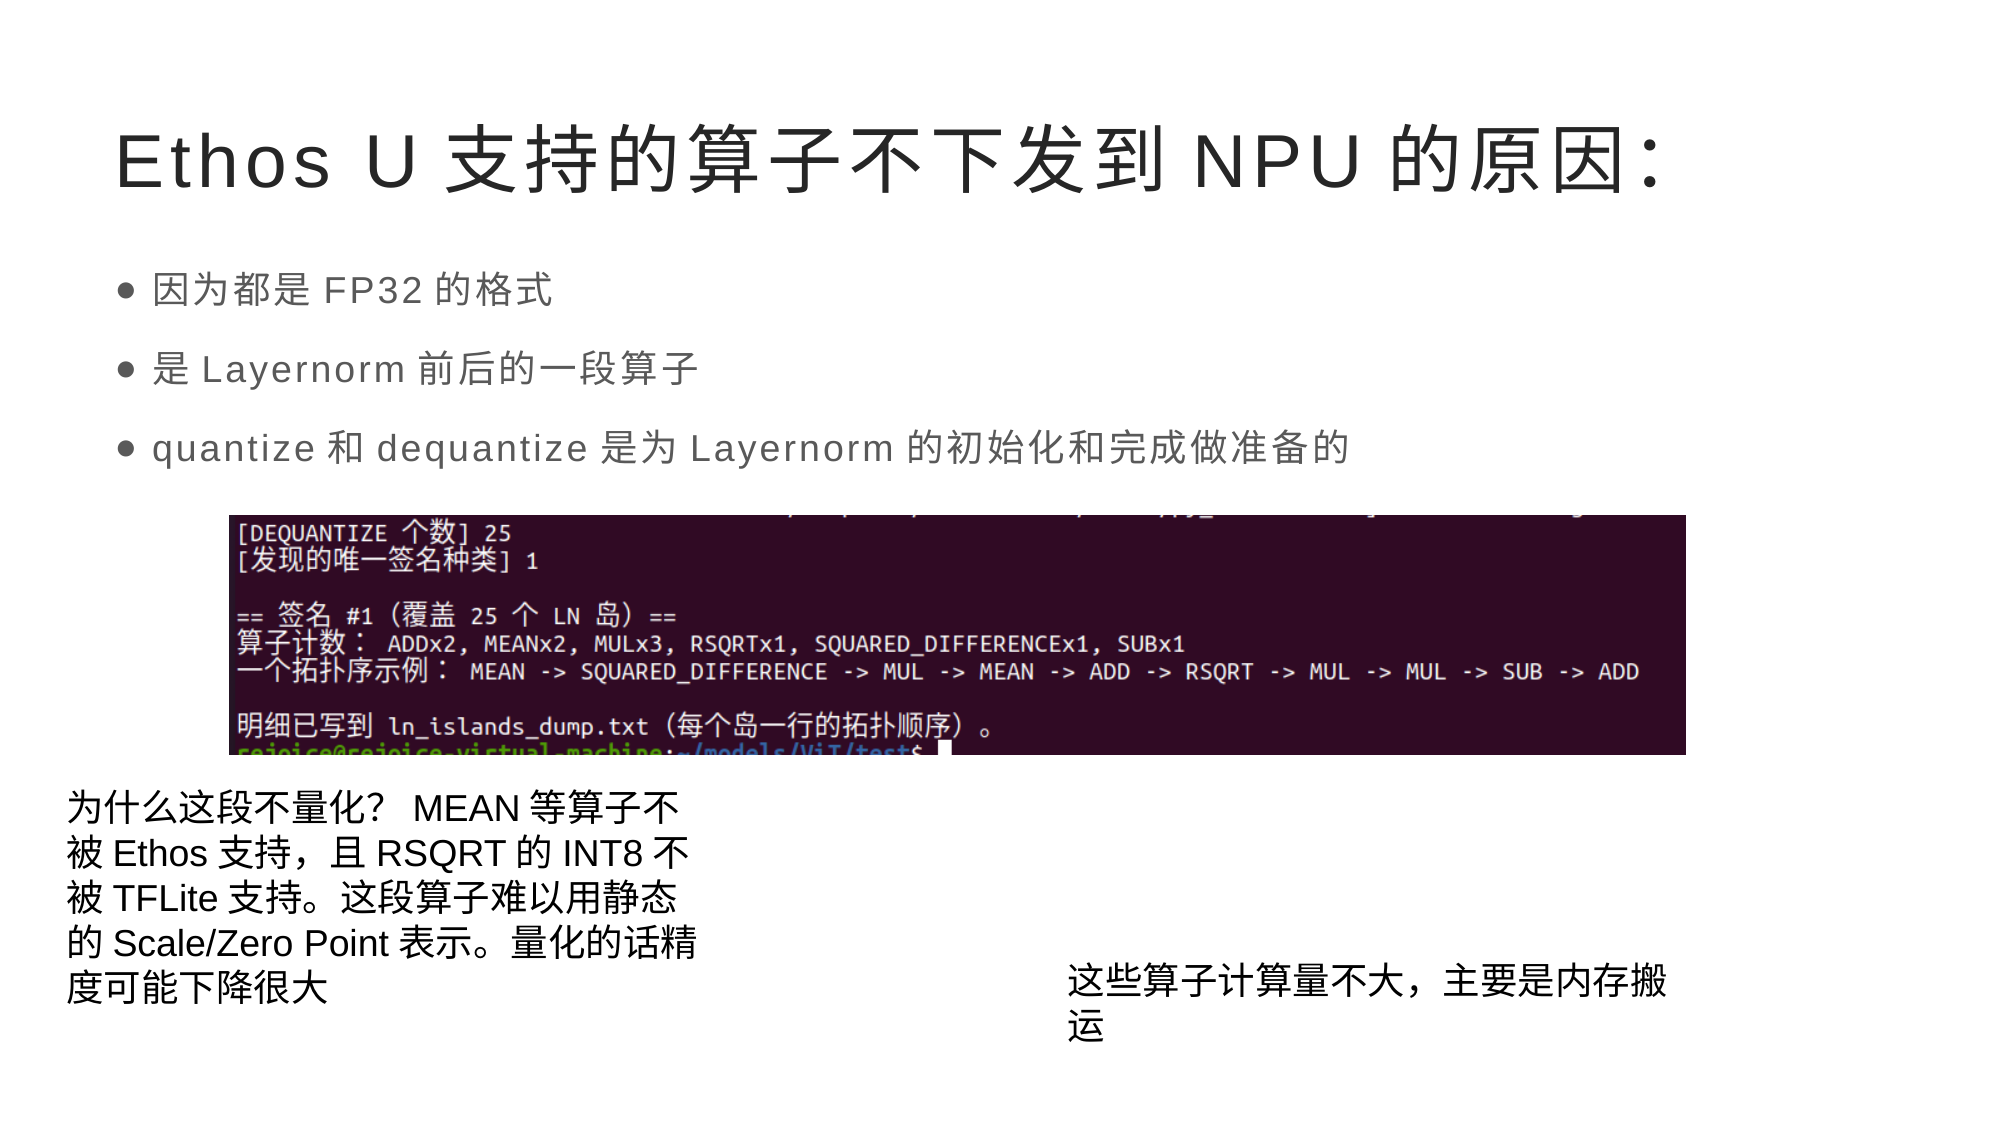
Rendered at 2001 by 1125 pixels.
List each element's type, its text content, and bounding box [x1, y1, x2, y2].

list 因为都是FP32的格式 是Layernorm前后的一段算子 quantize和dequantize是为Layernorm的初始化和完成做准备的 [99, 244, 1900, 1026]
picture [228, 514, 1686, 755]
title Ethos U支持的算子不下发到NPU的原因： [99, 99, 1900, 216]
text_box 这些算子计算量不大，主要是内存搬运 [1053, 949, 1720, 1055]
text_box 为什么这段不量化？MEAN等算子不被Ethos支持，且RSQRT的INT8不被TFLite支持。这段算子难以用静态的Scale/Zero Point表示。量化的话精度可能下降很大 [51, 776, 718, 1017]
